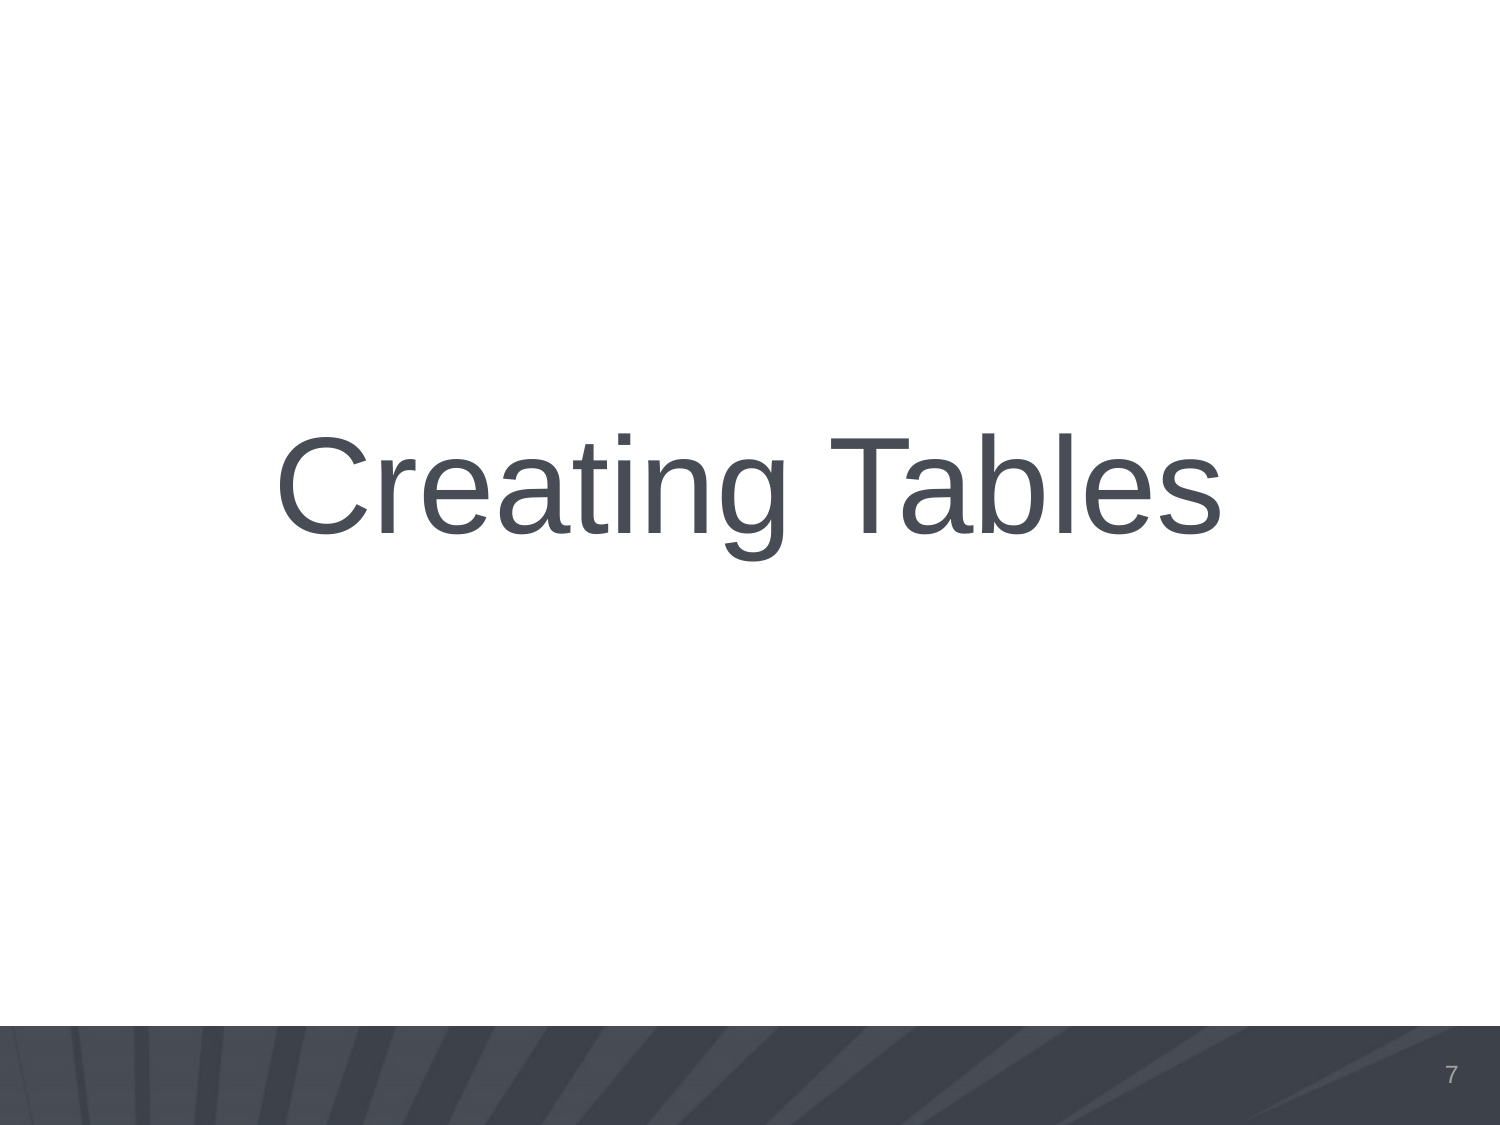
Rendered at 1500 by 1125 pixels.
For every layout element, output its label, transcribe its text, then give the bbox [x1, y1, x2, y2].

picture [0, 1026, 1500, 1125]
slide_number 6 [1332, 1043, 1474, 1104]
list Creating Tables [25, 388, 1474, 939]
